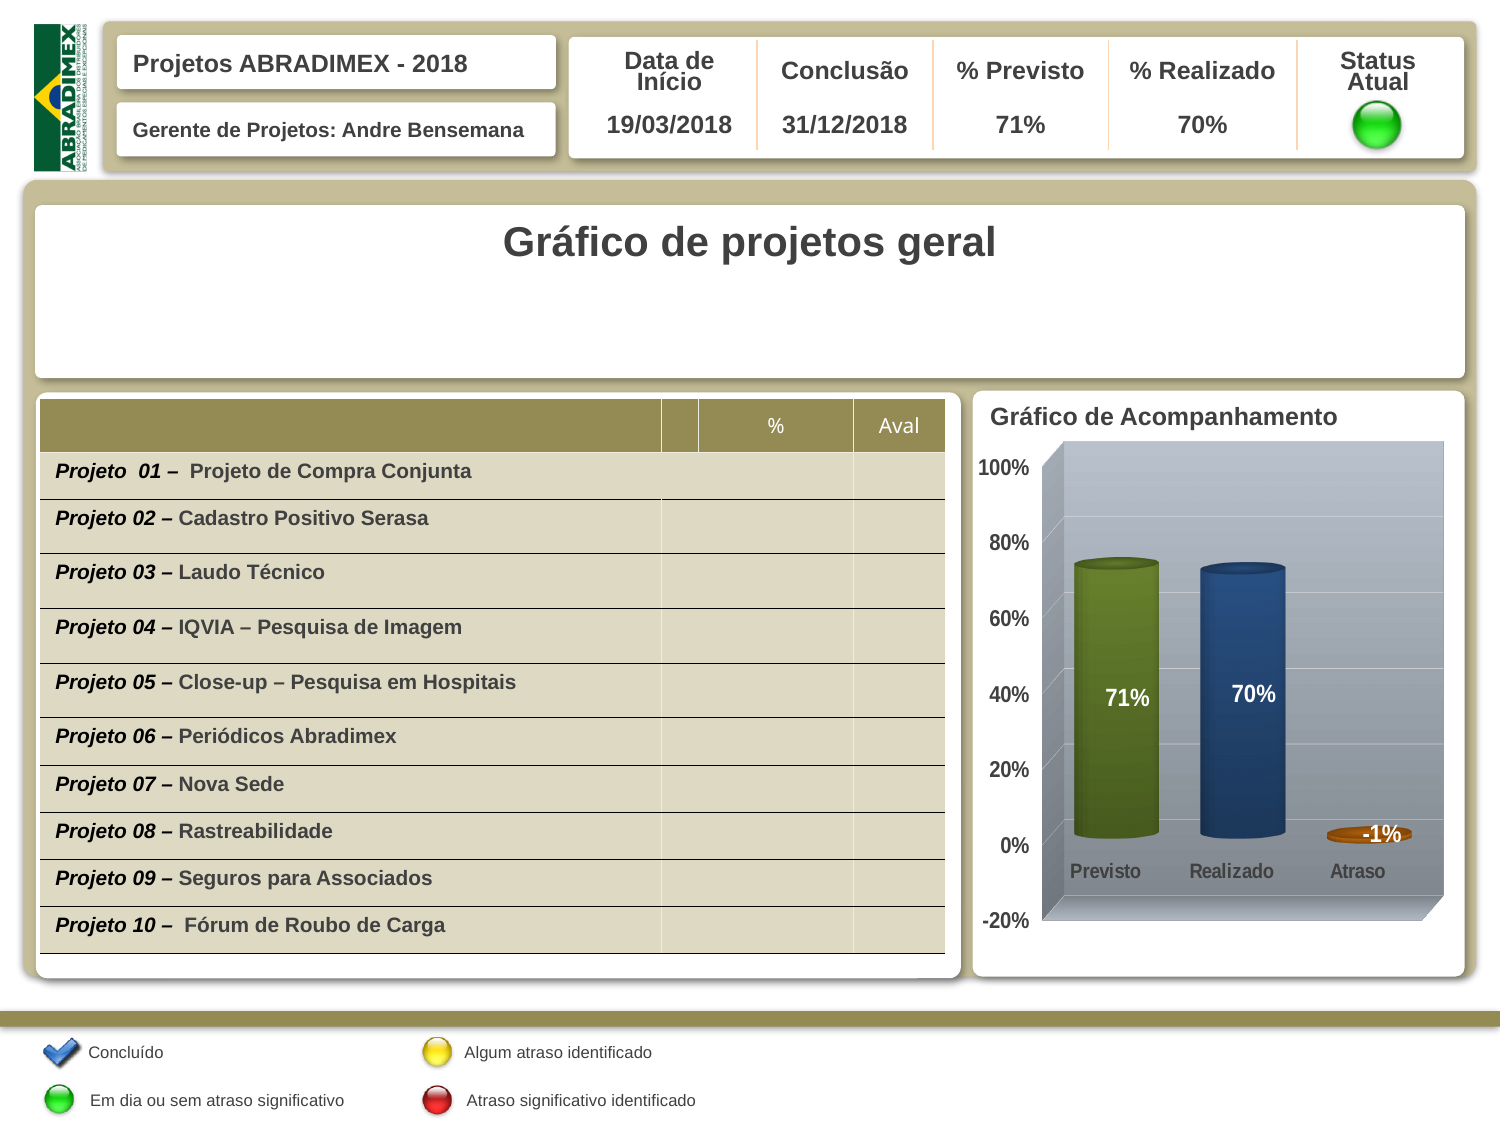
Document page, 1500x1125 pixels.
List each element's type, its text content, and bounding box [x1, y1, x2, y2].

text_box Em dia ou sem atraso significativo [77, 1081, 361, 1117]
table_header [662, 399, 698, 452]
text_box Concluído [84, 1034, 179, 1070]
text_box [22, 178, 1478, 977]
table_cell [854, 453, 945, 499]
table_cell [34, 205, 1475, 974]
picture [40, 1081, 77, 1118]
table_cell Projeto 10 – Fórum de Roubo de Carga [40, 907, 661, 953]
text_box Gráfico de projetos geral [32, 203, 1467, 381]
table_cell [854, 860, 945, 906]
text_box Gráfico de Acompanhamento [970, 388, 1467, 979]
table_cell [662, 500, 853, 553]
table_cell [854, 766, 945, 812]
table_cell [662, 664, 853, 717]
table_cell [854, 907, 945, 953]
table_cell [662, 860, 853, 906]
table_header [40, 399, 661, 452]
table_cell [662, 554, 853, 608]
table_header % [699, 399, 853, 452]
table_cell [854, 664, 945, 717]
table_cell Projeto 02 – Cadastro Positivo Serasa [40, 500, 661, 553]
table_cell Projeto 08 – Rastreabilidade [40, 813, 661, 859]
table_cell [854, 718, 945, 765]
picture [1347, 97, 1407, 157]
text_box Algum atraso identificado [455, 1034, 668, 1070]
chart [977, 435, 1453, 983]
picture [34, 24, 87, 172]
table_cell Projeto 05 – Close-up – Pesquisa em Hospitais [40, 664, 661, 717]
table_cell Projeto 01 – Projeto de Compra Conjunta [40, 453, 853, 499]
table_cell [662, 907, 853, 953]
table_cell [662, 813, 853, 859]
table_cell Projeto 09 – Seguros para Associados [40, 860, 661, 906]
picture [418, 1083, 455, 1120]
text_box Atraso significativo identificado [454, 1081, 712, 1117]
picture [40, 1034, 83, 1071]
table_cell [854, 609, 945, 663]
table_cell [854, 813, 945, 859]
table_cell [662, 766, 853, 812]
table_cell Projeto 04 – IQVIA – Pesquisa de Imagem [40, 609, 661, 663]
table_cell [854, 500, 945, 553]
table_cell [662, 718, 853, 765]
picture [418, 1034, 455, 1071]
text_box [33, 390, 963, 981]
table_cell [970, 406, 977, 976]
table_cell [662, 609, 853, 663]
table_cell Projeto 07 – Nova Sede [40, 766, 661, 812]
table_cell Projeto 06 – Periódicos Abradimex [40, 718, 661, 765]
table_cell [854, 554, 945, 608]
table_cell Projeto 03 – Laudo Técnico [40, 554, 661, 608]
table_header Aval [854, 399, 945, 452]
